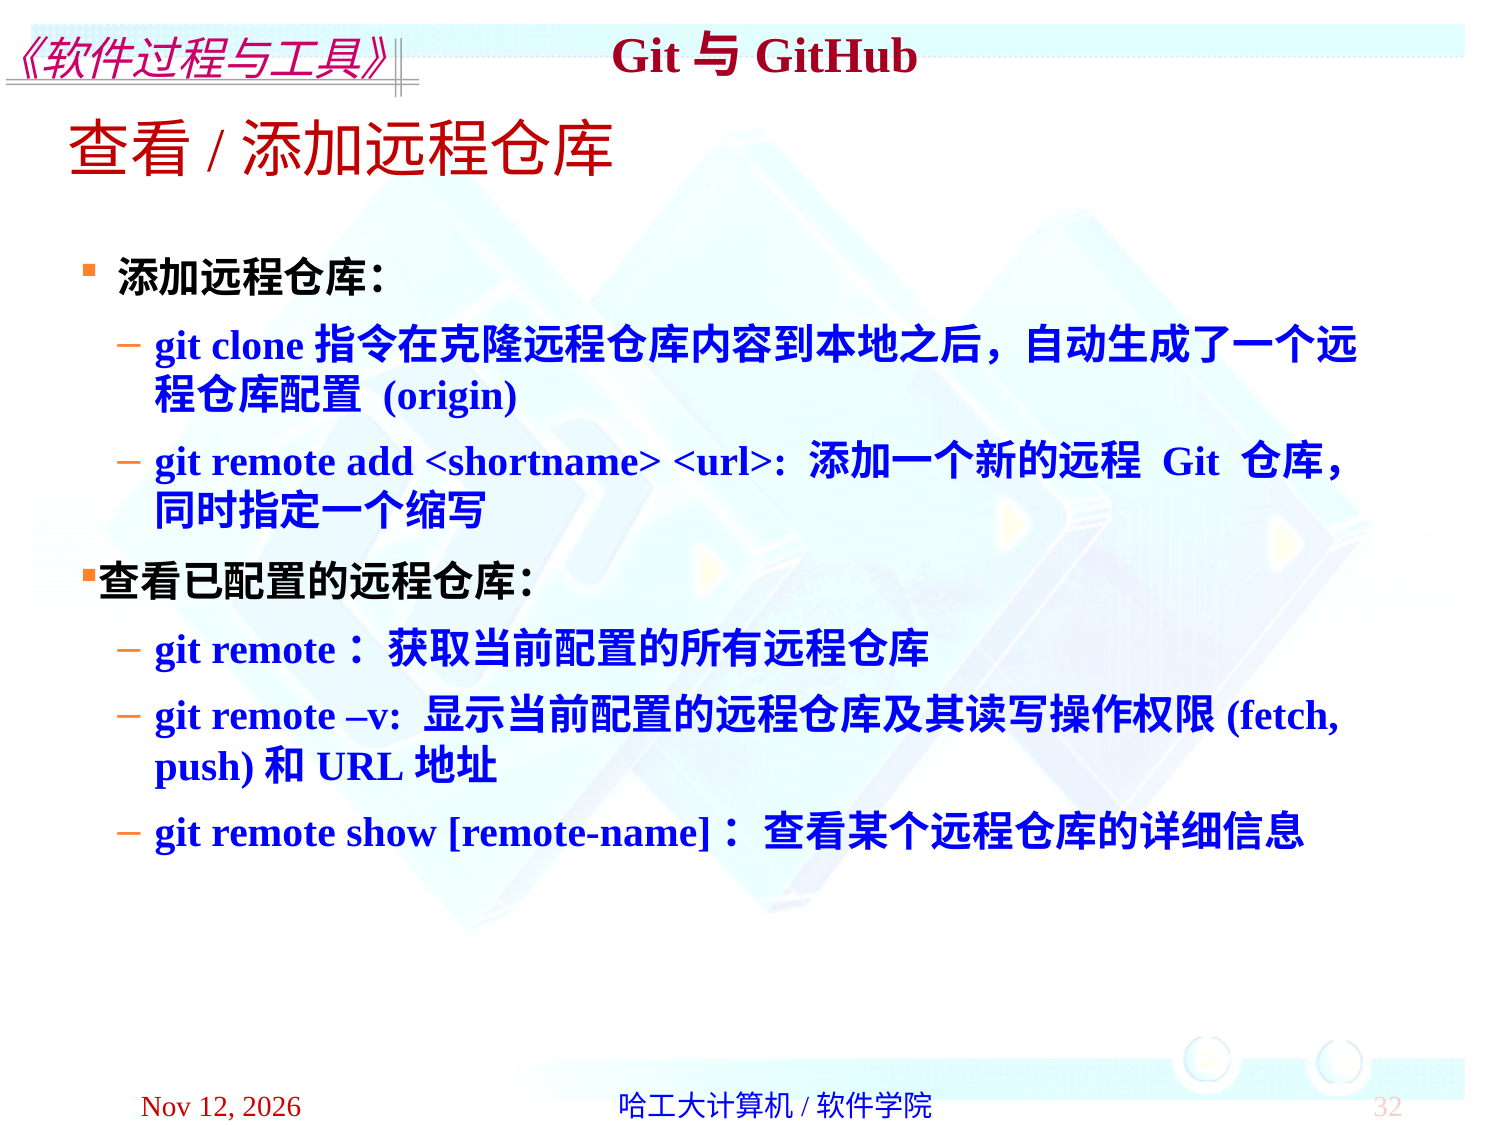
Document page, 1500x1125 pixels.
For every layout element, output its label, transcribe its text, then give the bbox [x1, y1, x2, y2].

text_box Git与GitHub [389, 15, 1140, 90]
text_box 查看/添加远程仓库 [53, 101, 1447, 209]
text_box 添加远程仓库： git clone指令在克隆远程仓库内容到本地之后，自动生成了一个远程仓库配置 (origin) git remote add <shortname> <url>: 添加一个新的远程 Git 仓库，同时指定一个缩写 查看已配置的远程仓库： git remote：获取当前配置的所有远程仓库 git remote –v: 显示当前配置的远程仓库及其读写操作权限(fetch, push)和URL地址 git remote show [remote-name]：查看某个远程仓库的详细信息 [64, 243, 1412, 1083]
